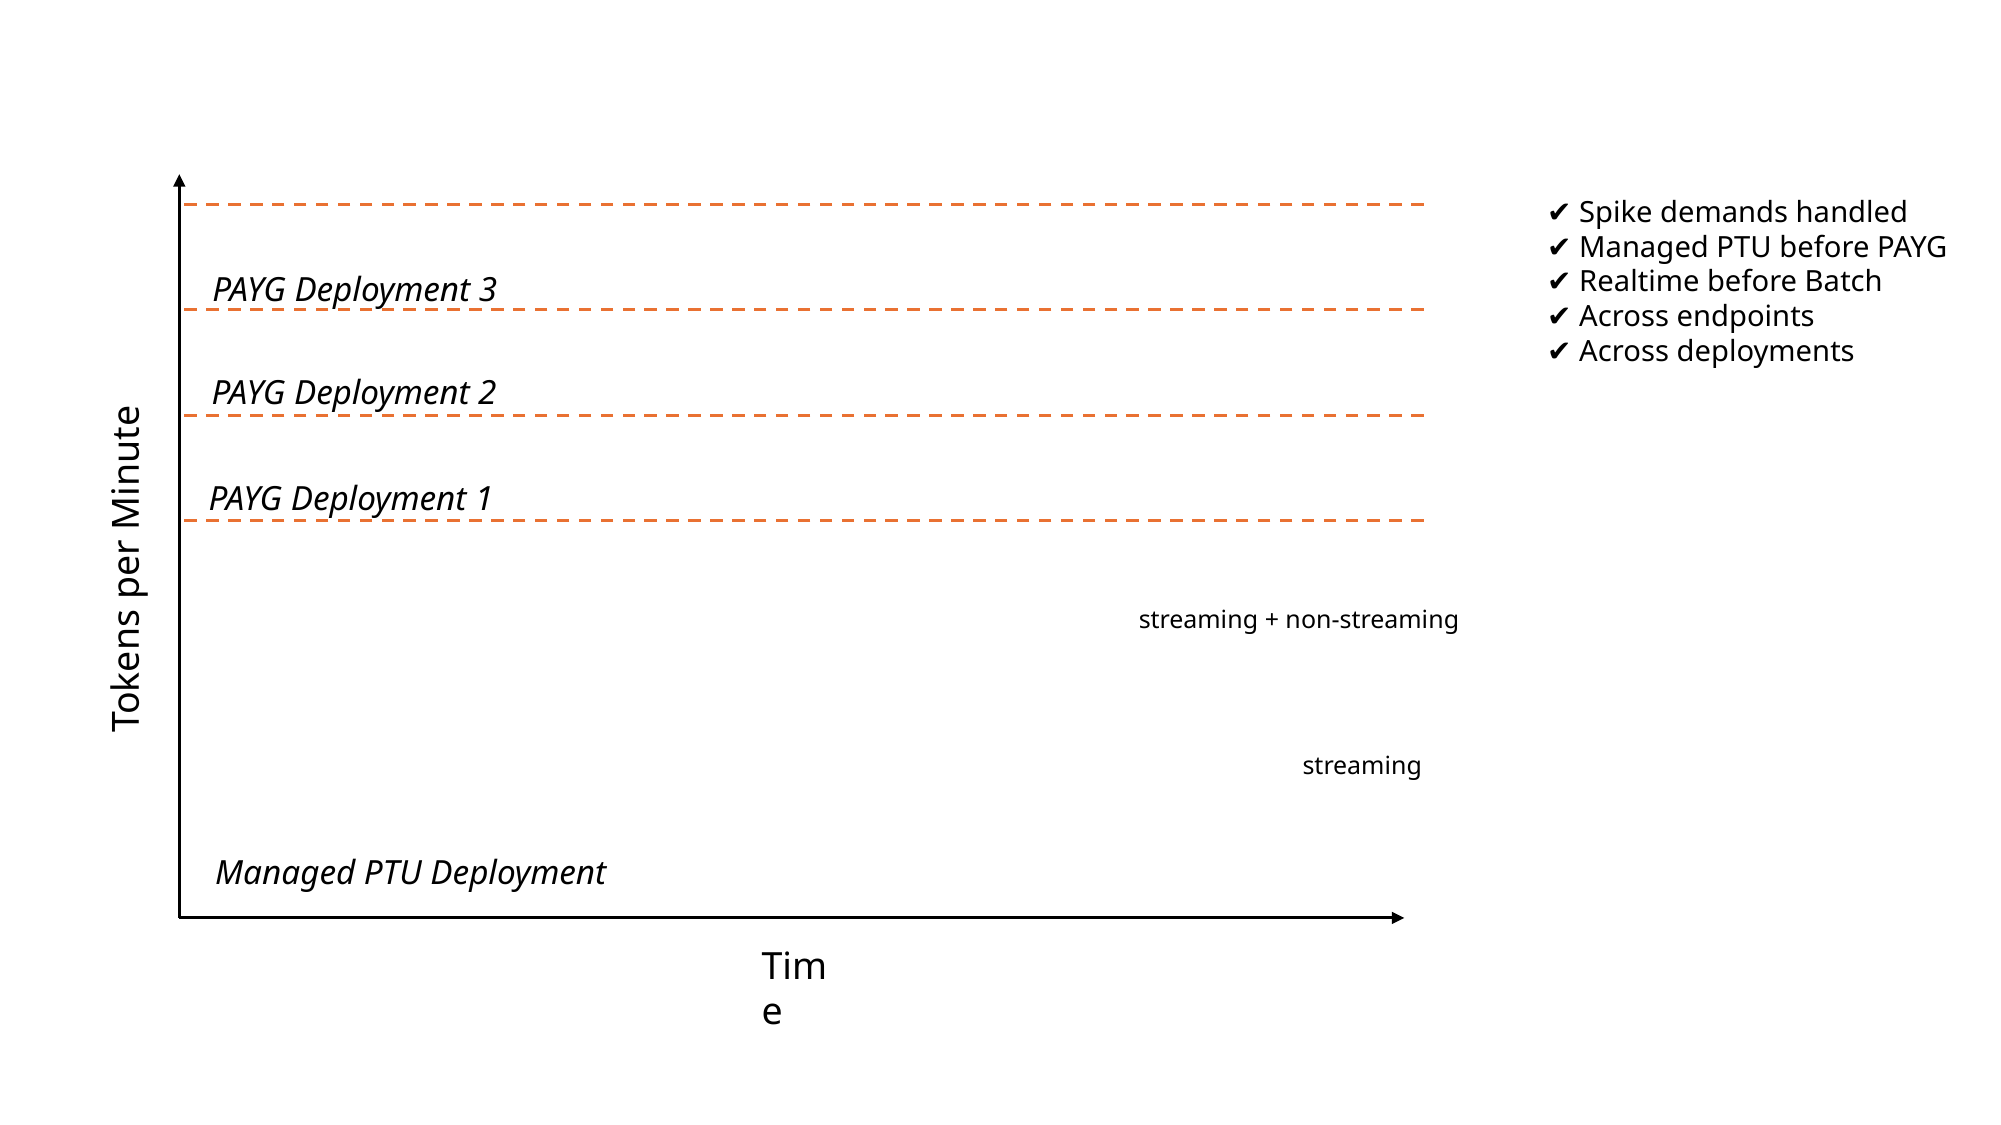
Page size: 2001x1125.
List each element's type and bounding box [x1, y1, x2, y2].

text_box [93, 173, 1952, 996]
